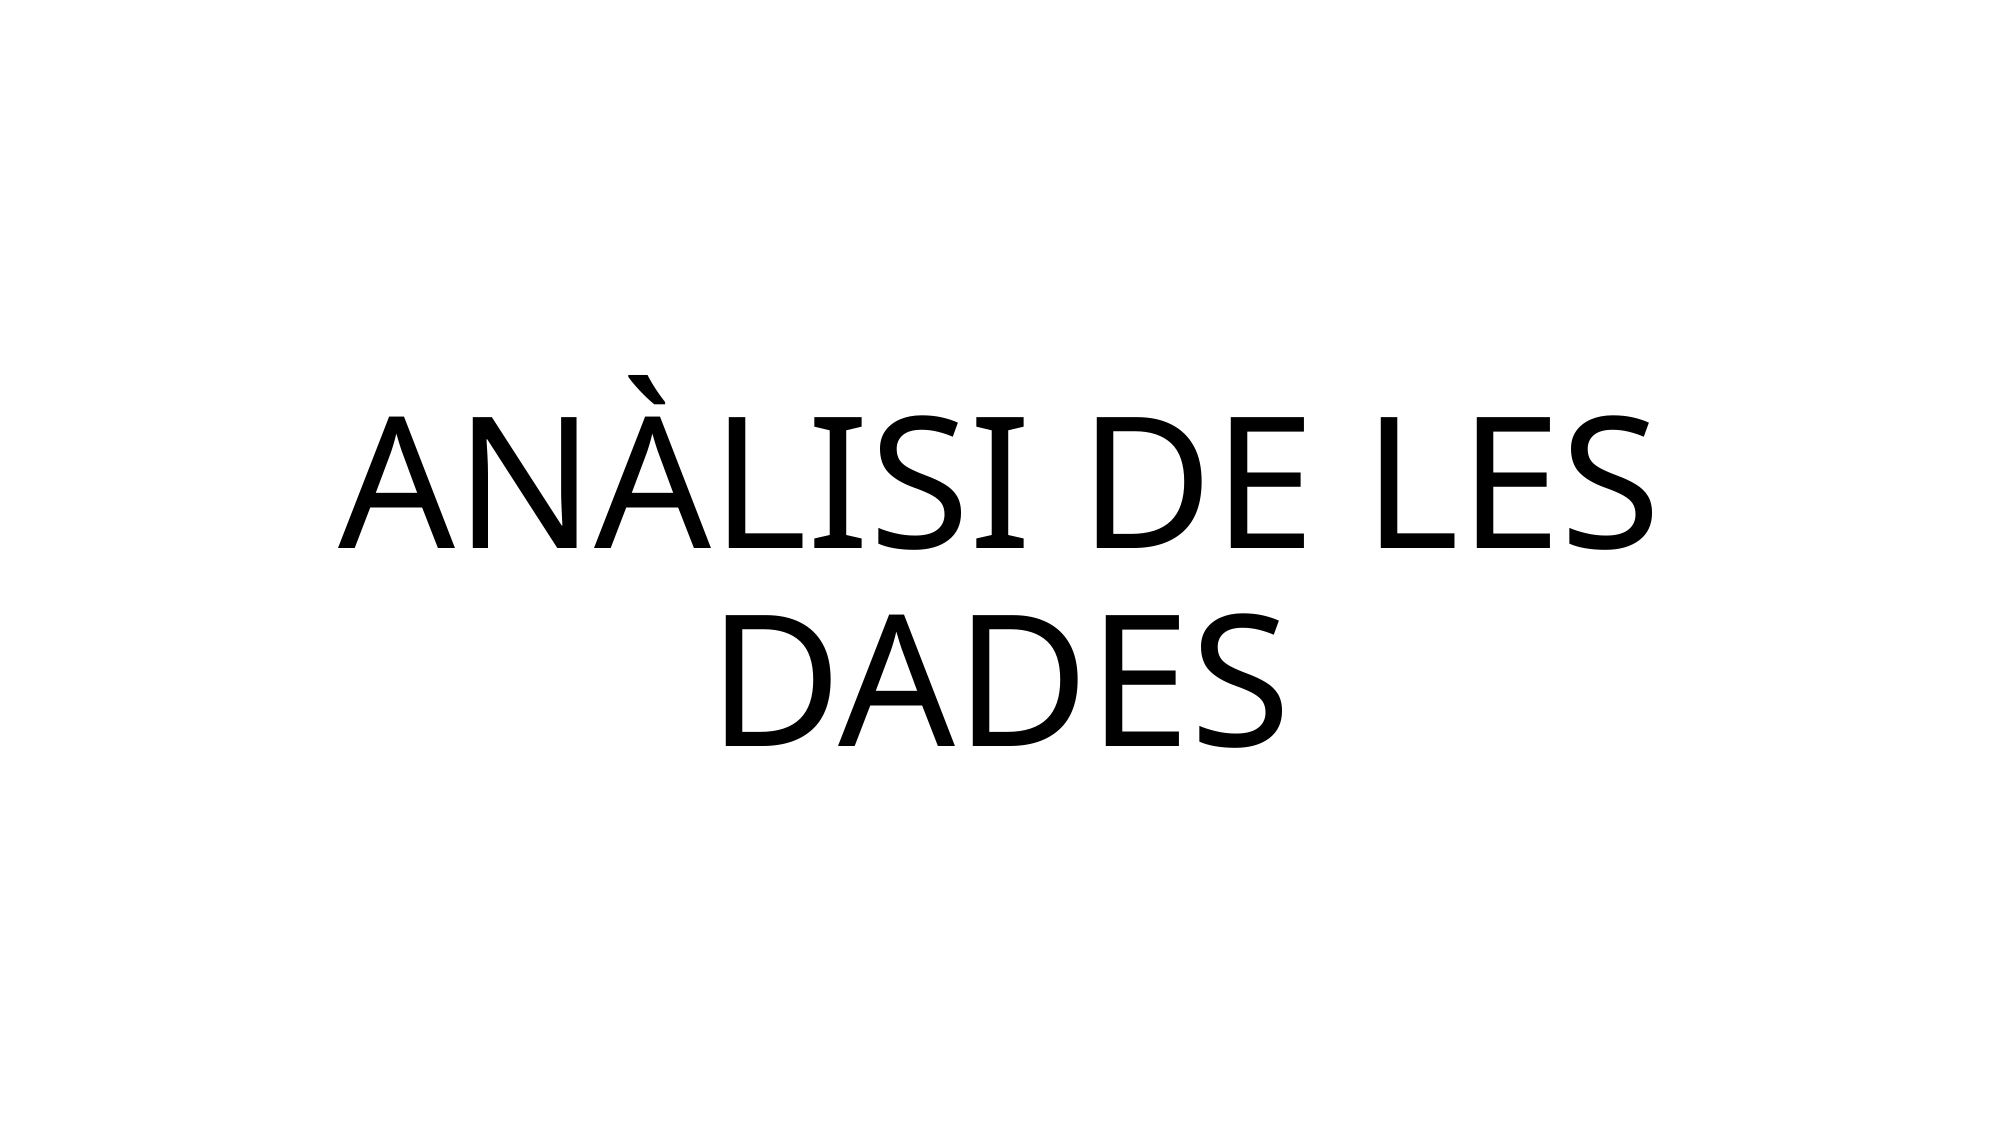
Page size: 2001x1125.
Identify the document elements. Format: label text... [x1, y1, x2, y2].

title ANÀLISI DE LES DADES [182, 331, 1818, 794]
